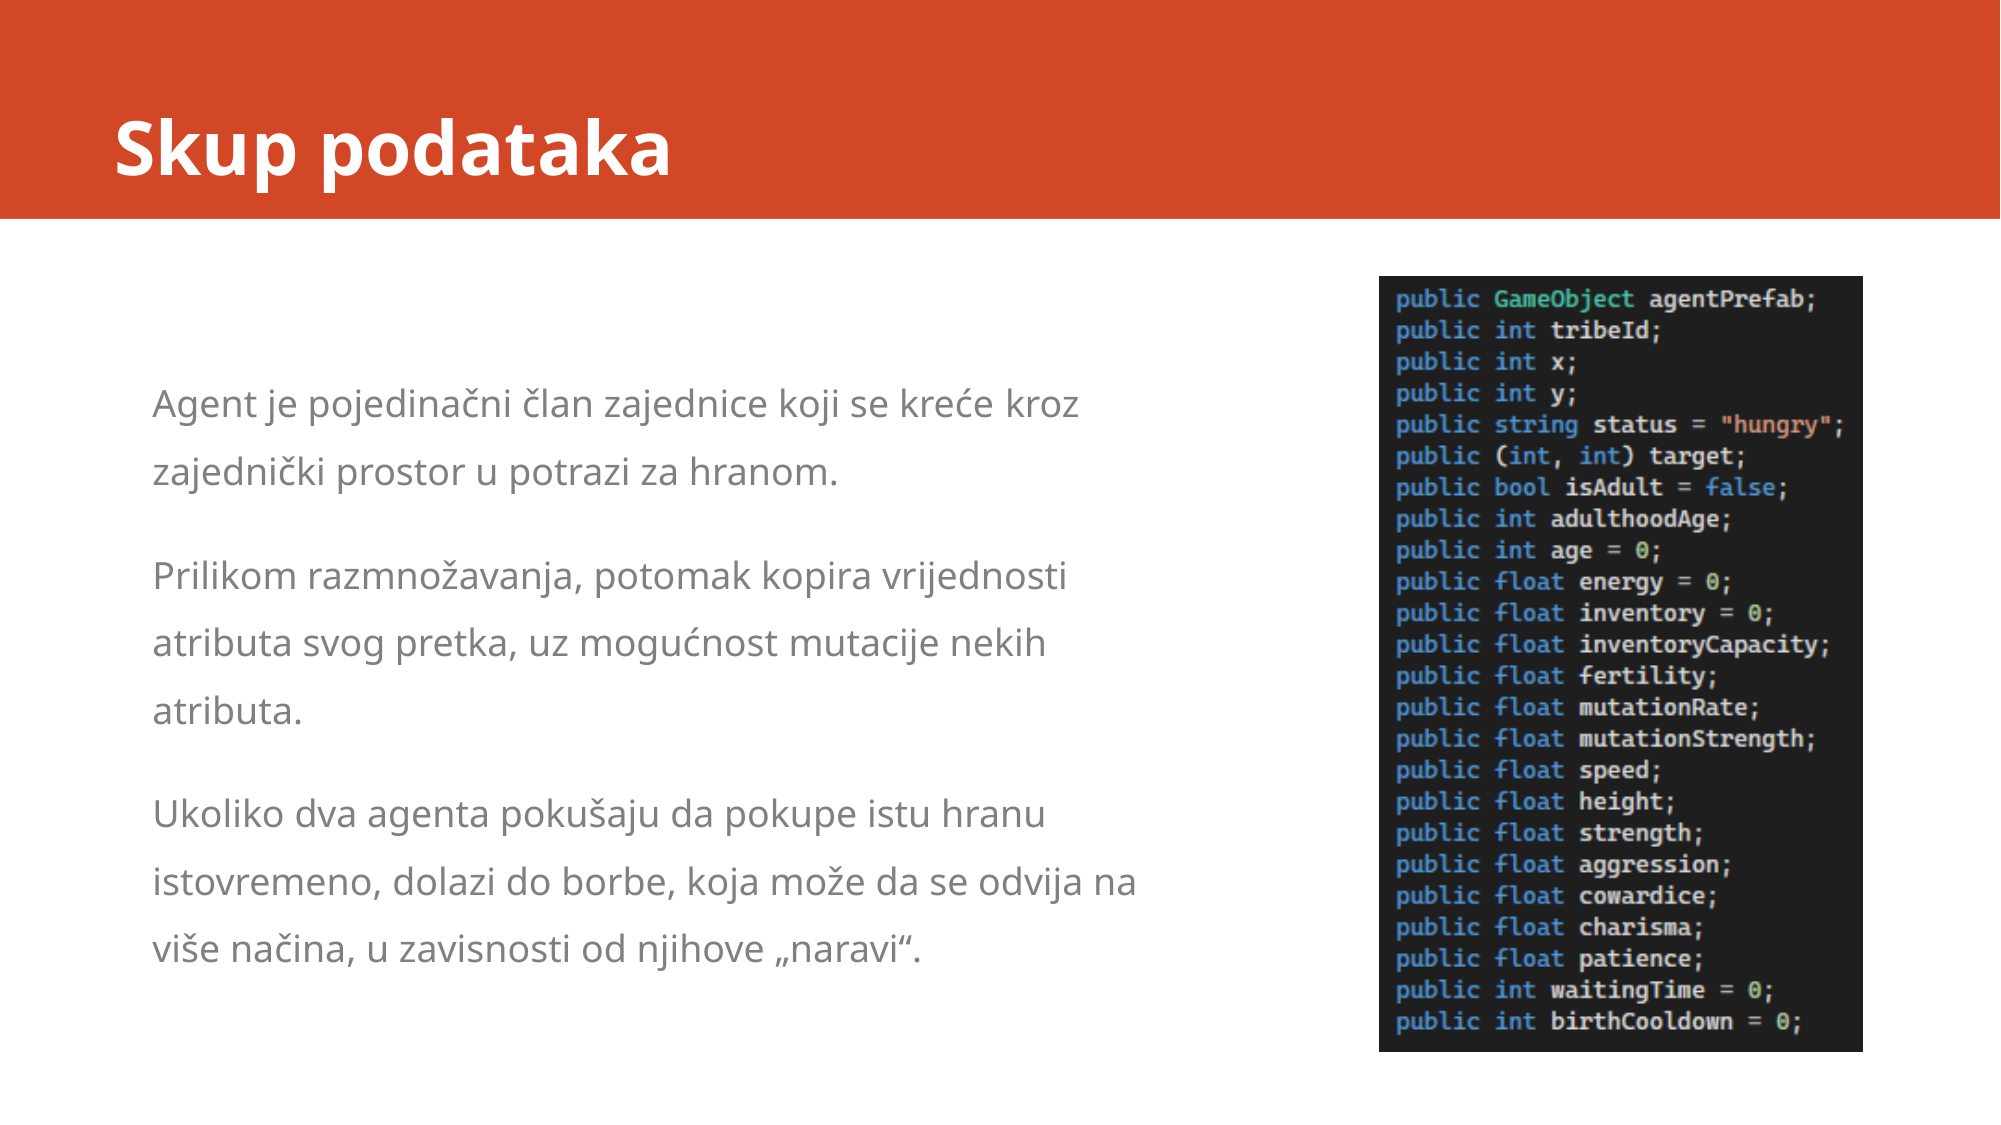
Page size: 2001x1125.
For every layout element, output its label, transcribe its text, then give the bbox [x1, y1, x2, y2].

list Agent je pojedinačni član zajednice koji se kreće kroz zajednički prostor u potrazi za hranom. Prilikom razmnožavanja, potomak kopira vrijednosti atributa svog pretka, uz mogućnost mutacije nekih atributa. Ukoliko dva agenta pokušaju da pokupe istu hranu istovremeno, dolazi do borbe, koja može da se odvija na više načina, u zavisnosti od njihove „naravi“. [137, 299, 1219, 1030]
picture [1379, 276, 1863, 1052]
title Skup podataka [99, 0, 1863, 199]
